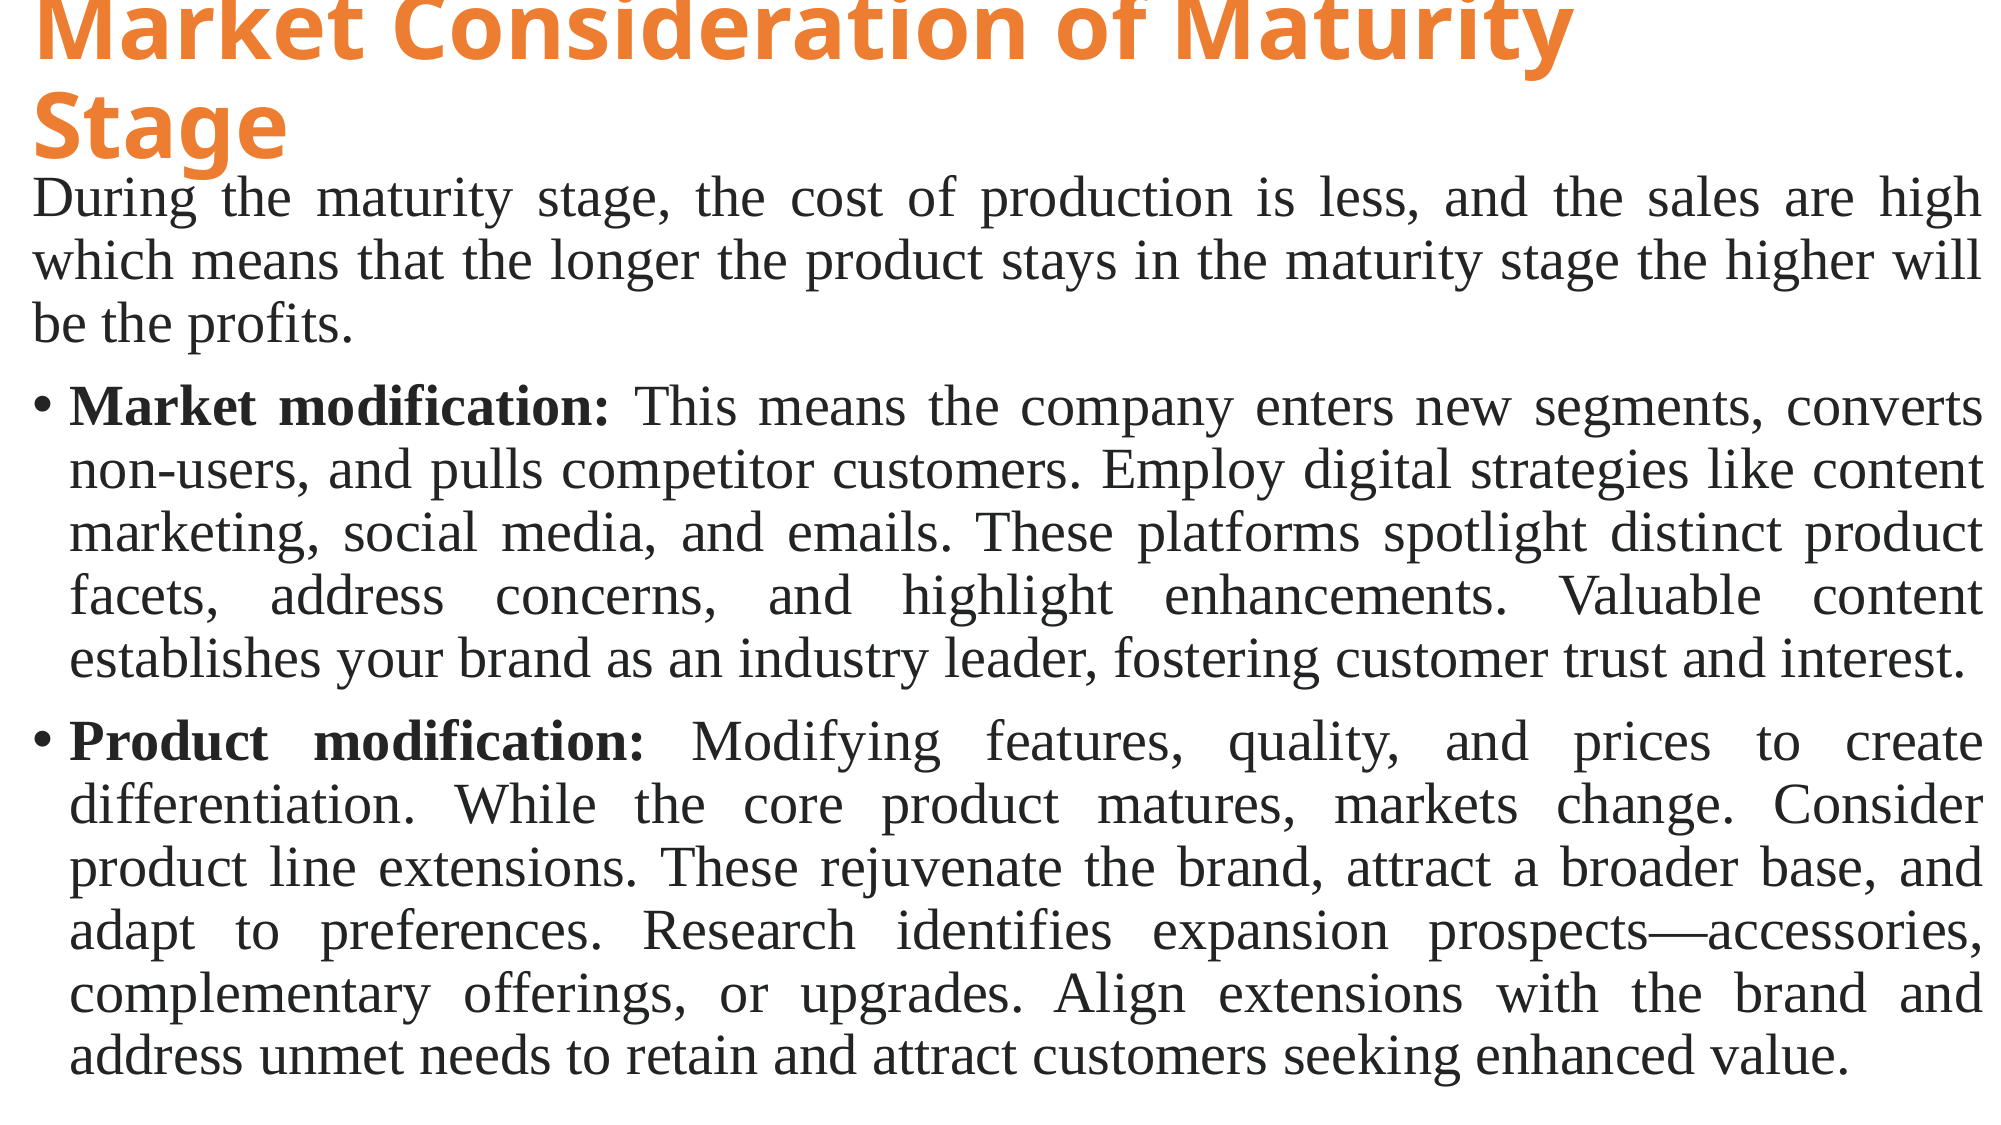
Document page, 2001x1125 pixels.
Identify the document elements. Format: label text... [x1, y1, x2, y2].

title Market Consideration of Maturity Stage [17, 0, 1846, 158]
list During the maturity stage, the cost of production is less, and the sales are high which means that the longer the product stays in the maturity stage the higher will be the profits. Market modification: This means the company enters new segments, converts non-users, and pulls competitor customers. Employ digital strategies like content marketing, social media, and emails. These platforms spotlight distinct product facets, address concerns, and highlight enhancements. Valuable content establishes your brand as an industry leader, fostering customer trust and interest. Product modification: Modifying features, quality, and prices to create differentiation. While the core product matures, markets change. Consider product line extensions. These rejuvenate the brand, attract a broader base, and adapt to preferences. Research identifies expansion prospects—accessories, complementary offerings, or upgrades. Align extensions with the brand and address unmet needs to retain and attract customers seeking enhanced value. [17, 158, 2000, 1125]
